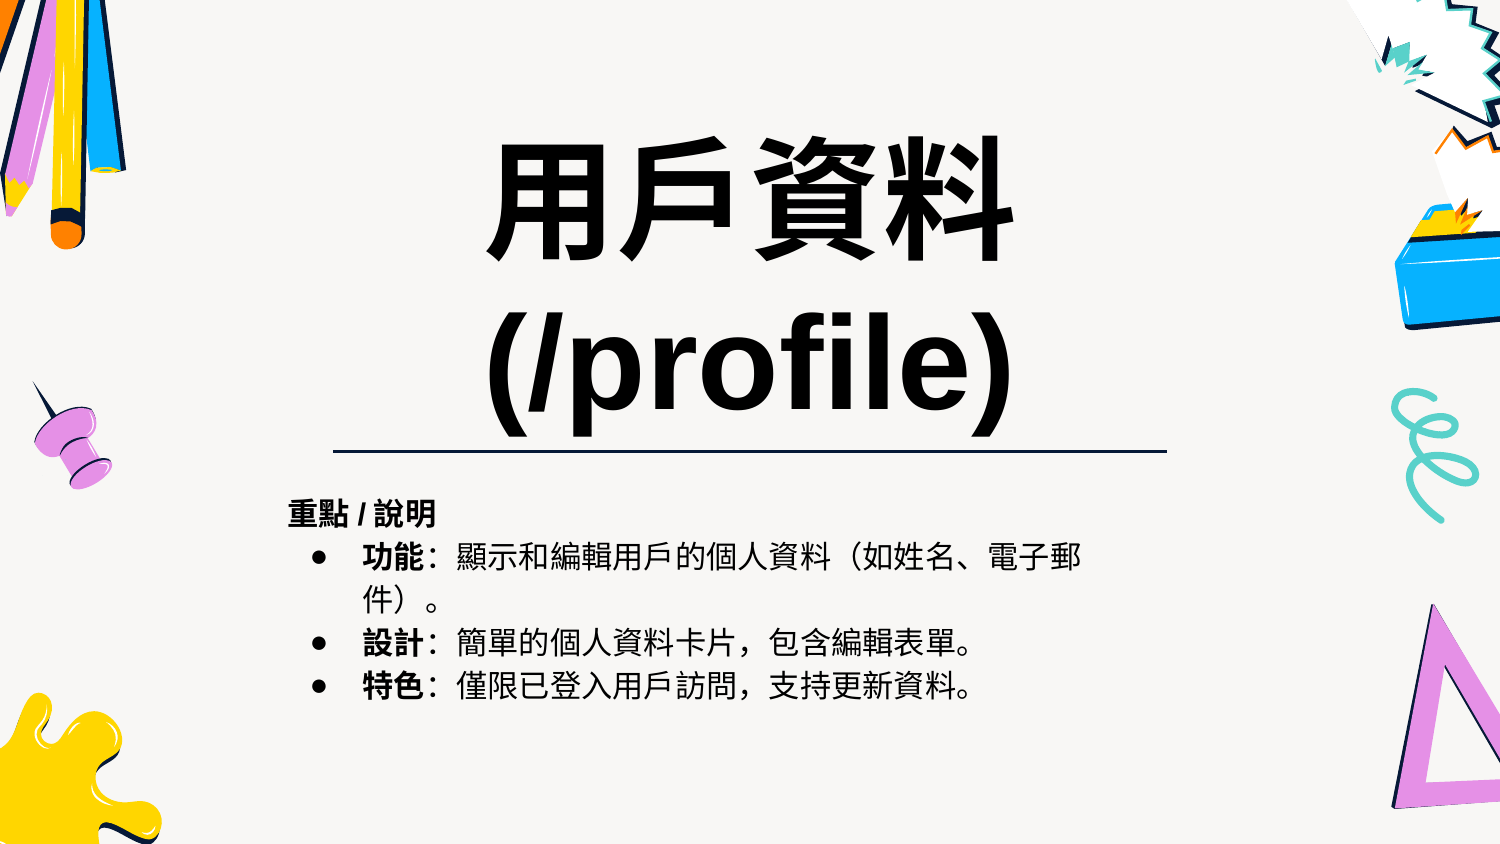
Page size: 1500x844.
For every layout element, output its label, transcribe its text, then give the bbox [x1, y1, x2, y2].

subtitle 重點/說明 功能：顯示和編輯用戶的個人資料（如姓名、電子郵件）。 設計：簡單的個人資料卡片，包含編輯表單。 特色：僅限已登入用戶訪問，支持更新資料。 [272, 473, 1150, 726]
title 用戶資料 (/profile) [350, 260, 1150, 450]
